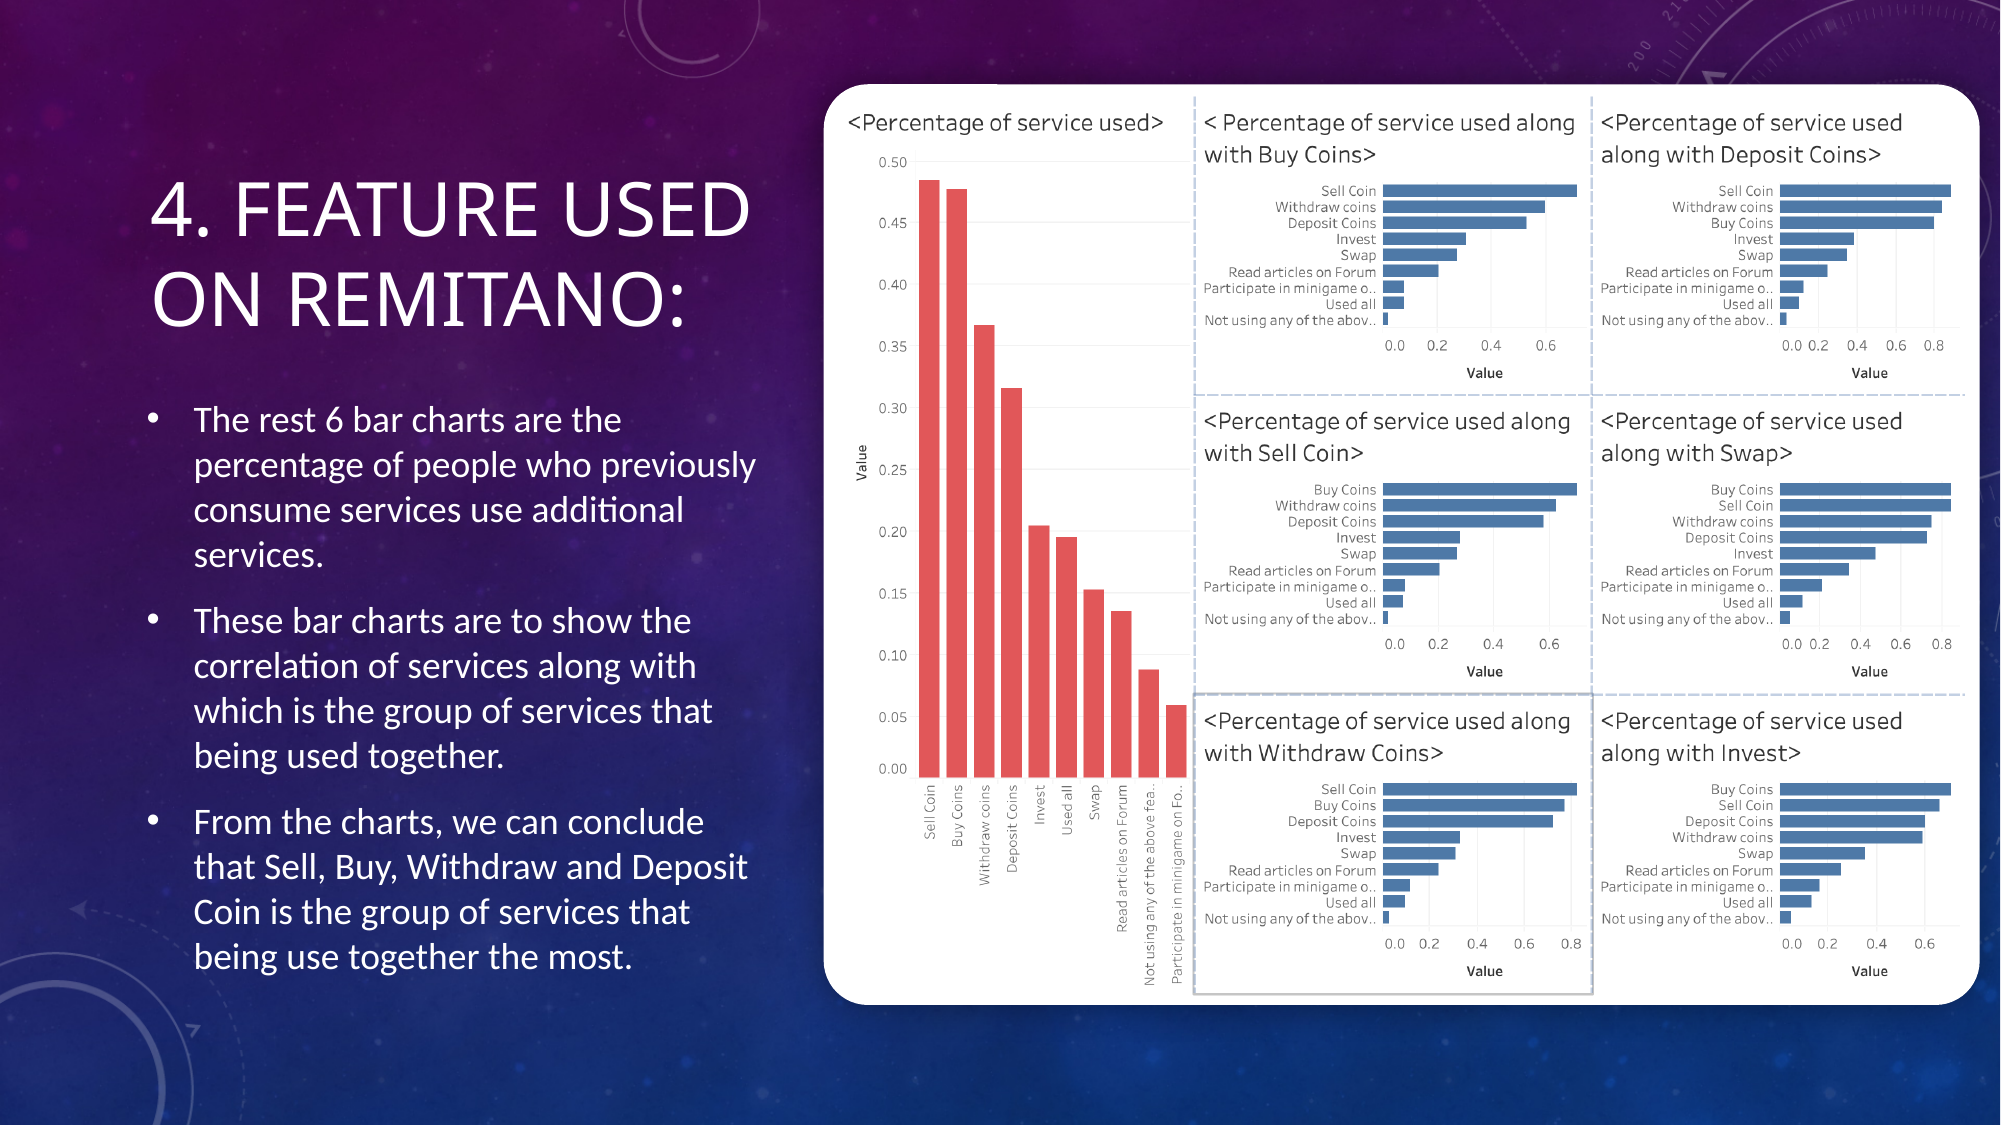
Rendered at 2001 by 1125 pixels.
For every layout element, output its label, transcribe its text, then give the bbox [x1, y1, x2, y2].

picture [0, 0, 2001, 1125]
list The rest 6 bar charts are the percentage of people who previously consume services use additional services. These bar charts are to show the correlation of services along with which is the group of services that being used together. From the charts, we can conclude that Sell, Buy, Withdraw and Deposit Coin is the group of services that being use together the most. [131, 370, 789, 1001]
title 4. Feature used on Remitano: [135, 132, 789, 370]
